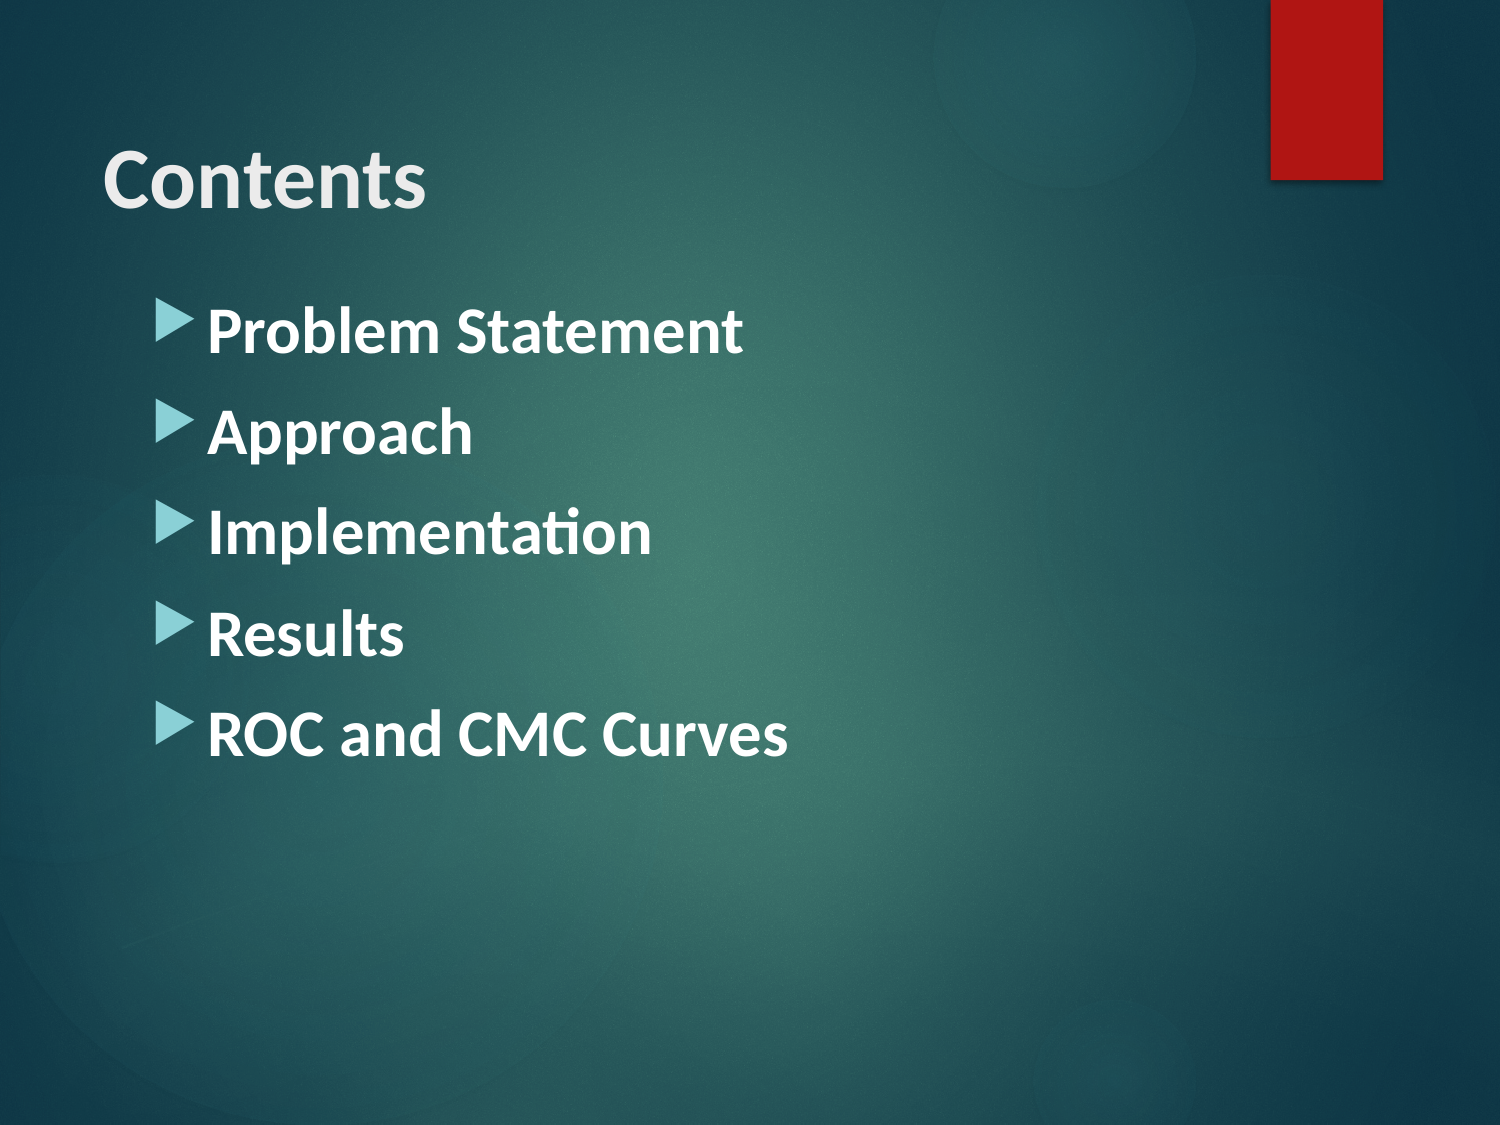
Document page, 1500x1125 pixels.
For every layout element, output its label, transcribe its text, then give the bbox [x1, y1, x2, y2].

title Contents [88, 113, 1237, 304]
list Problem Statement Approach Implementation Results ROC and CMC Curves [135, 278, 1237, 1025]
